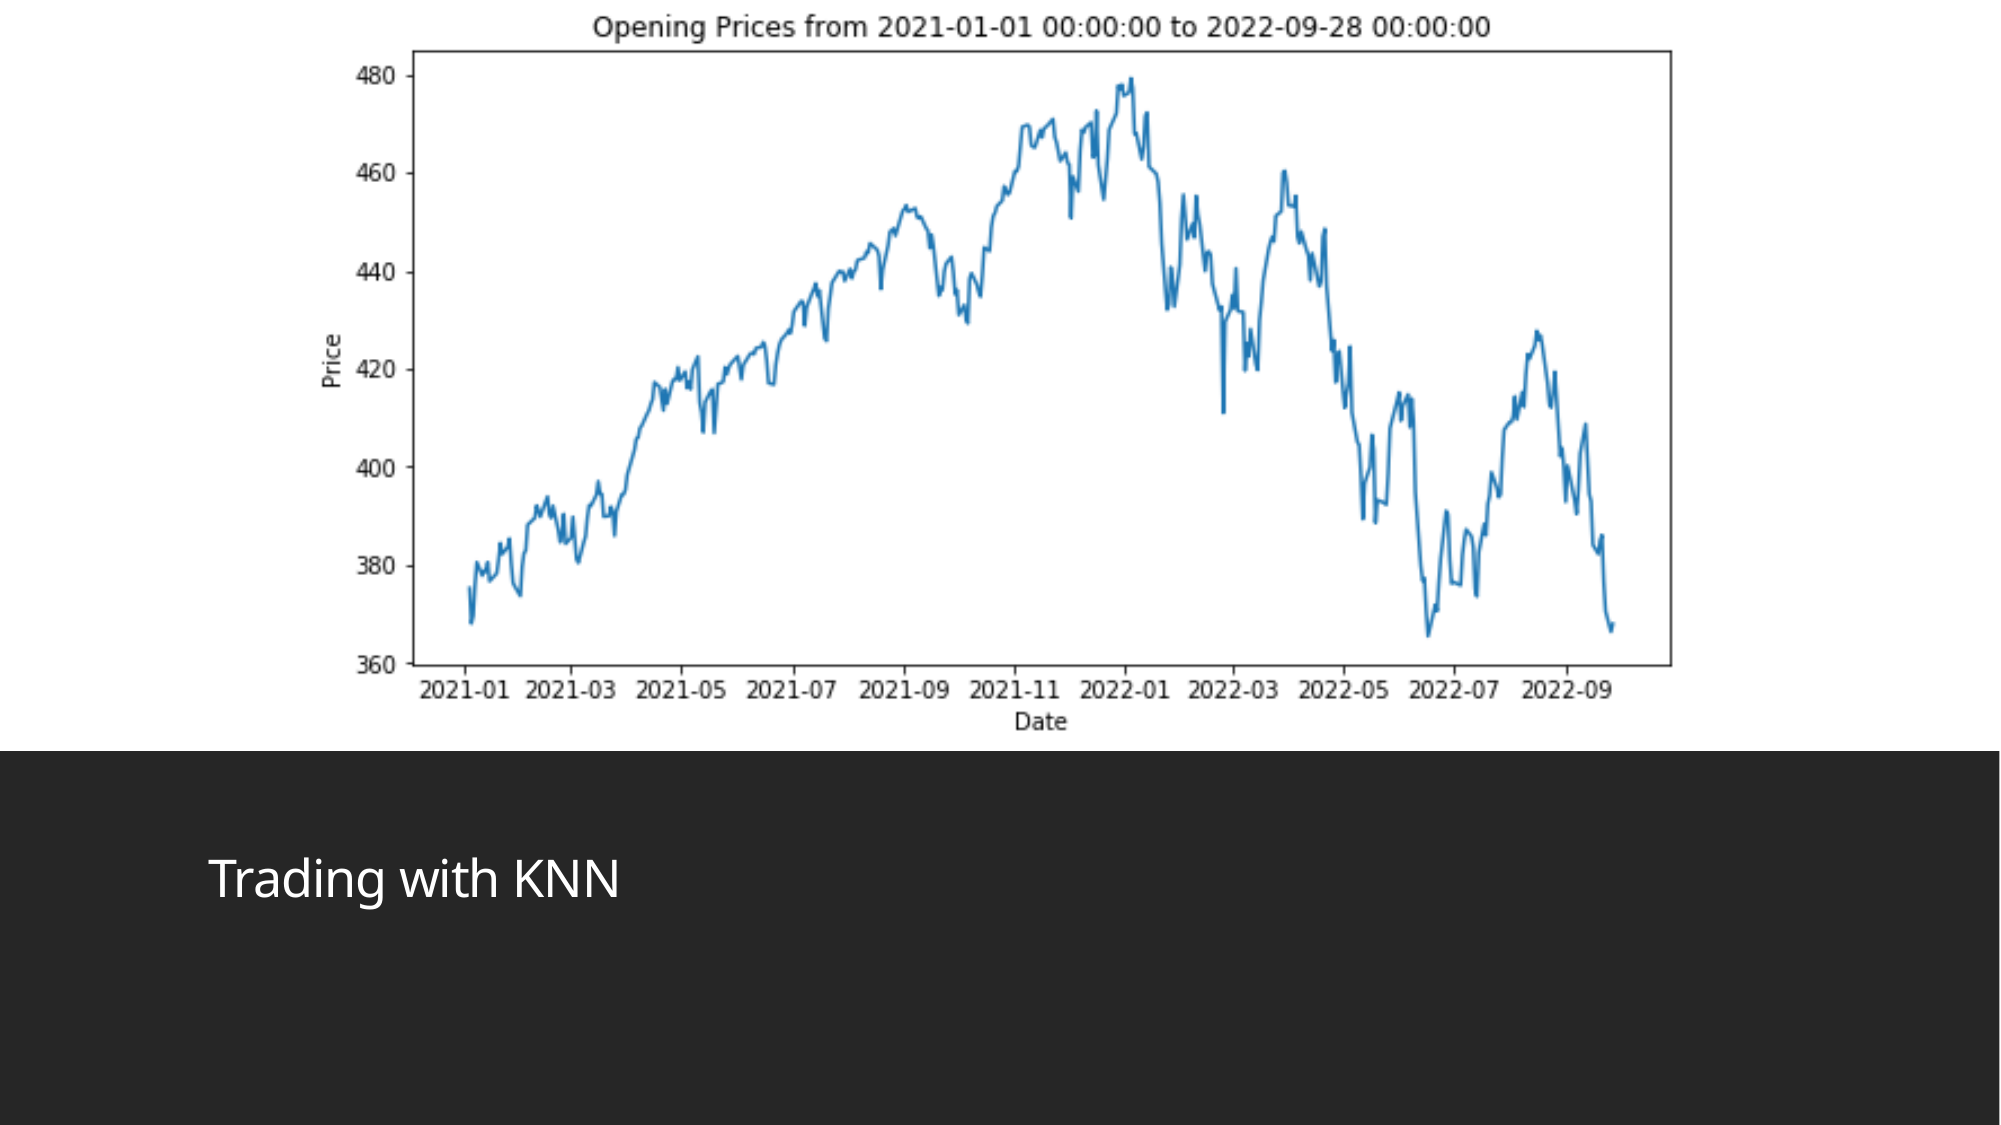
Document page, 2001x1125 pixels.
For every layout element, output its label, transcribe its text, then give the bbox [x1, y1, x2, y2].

picture [307, 0, 1693, 752]
title Trading with KNN [180, 787, 1839, 910]
